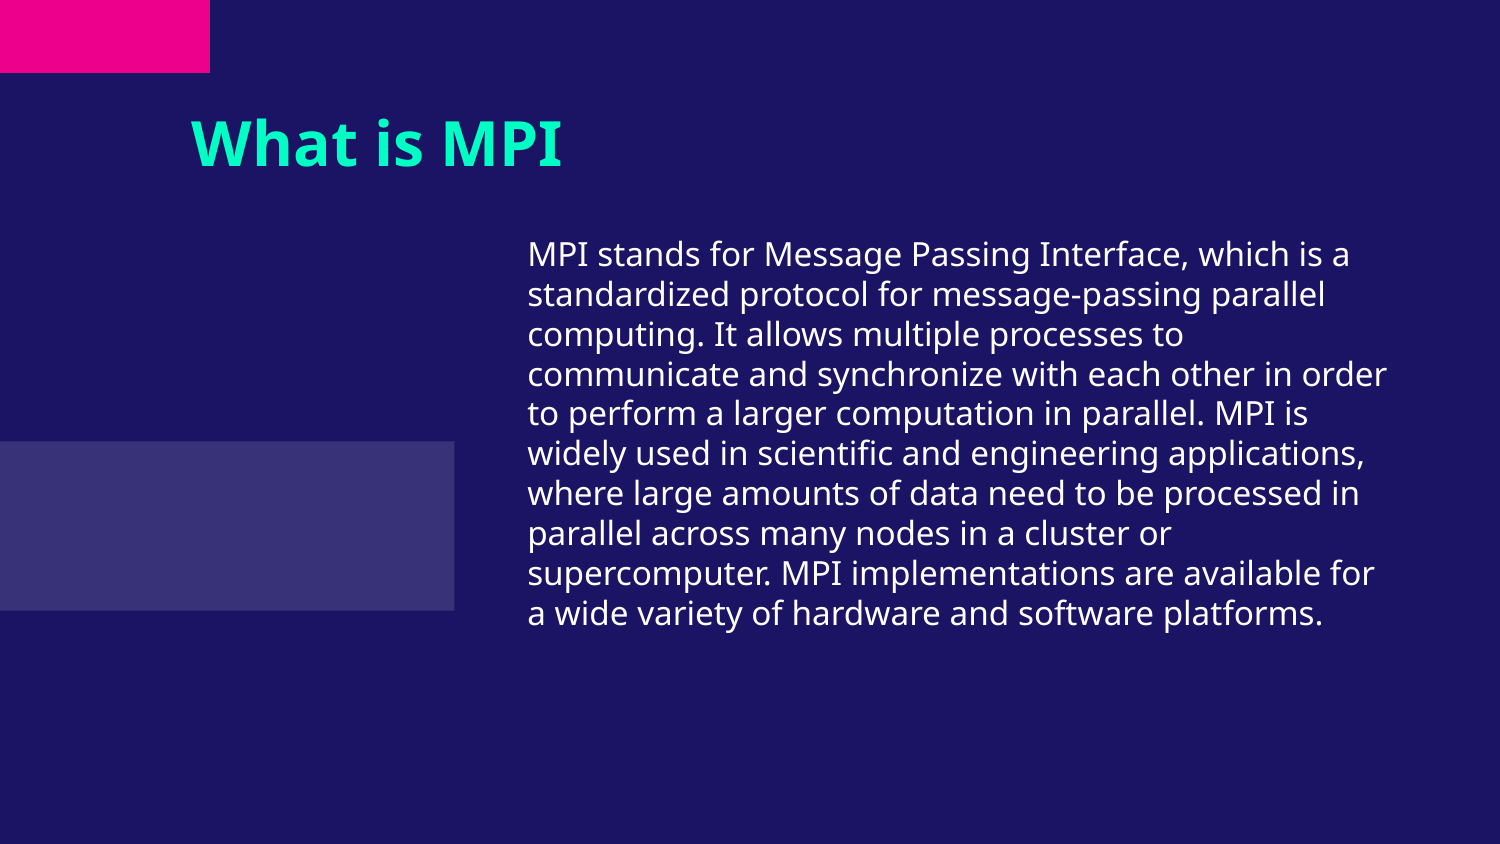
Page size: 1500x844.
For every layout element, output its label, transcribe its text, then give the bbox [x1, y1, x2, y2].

title What is MPI [176, 88, 1258, 199]
subtitle MPI stands for Message Passing Interface, which is a standardized protocol for message-passing parallel computing. It allows multiple processes to communicate and synchronize with each other in order to perform a larger computation in parallel. MPI is widely used in scientific and engineering applications, where large amounts of data need to be processed in parallel across many nodes in a cluster or supercomputer. MPI implementations are available for a wide variety of hardware and software platforms. [512, 275, 1408, 590]
